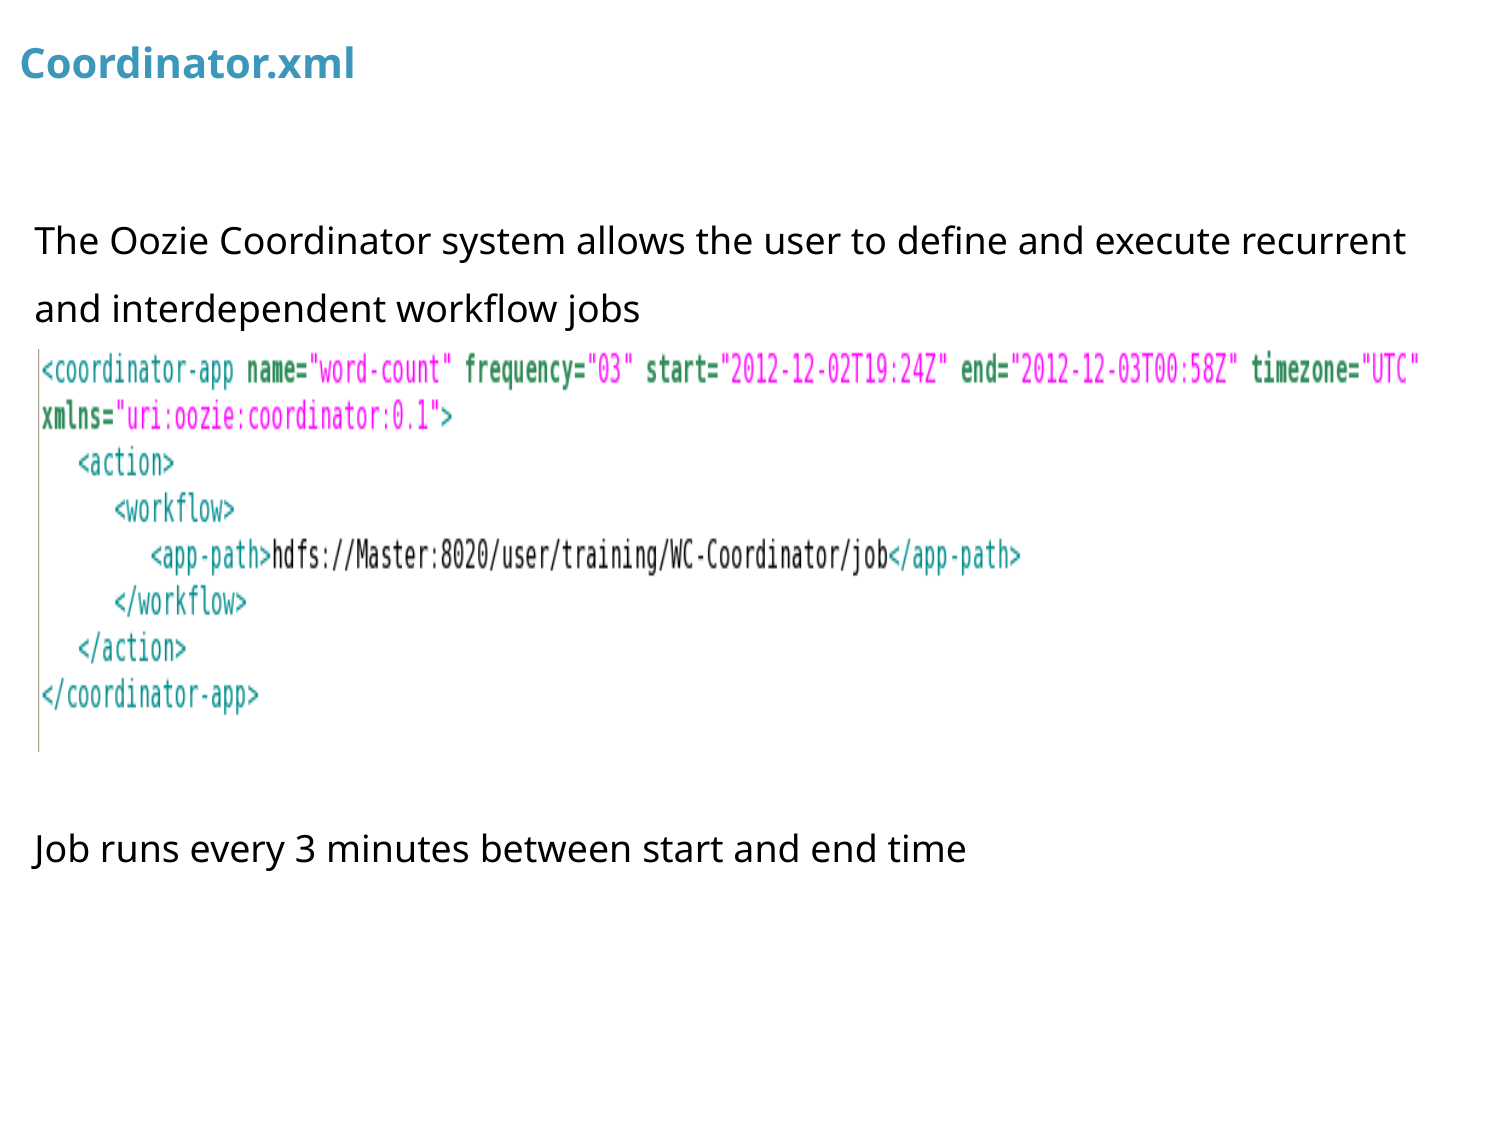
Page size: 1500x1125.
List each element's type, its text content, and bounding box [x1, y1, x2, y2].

text_box The Oozie Coordinator system allows the user to define and execute recurrent and interdependent workflow jobs Job runs every 3 minutes between start and end time [19, 187, 1482, 878]
picture [37, 349, 1464, 752]
text_box Coordinator.xml [4, 29, 1488, 100]
